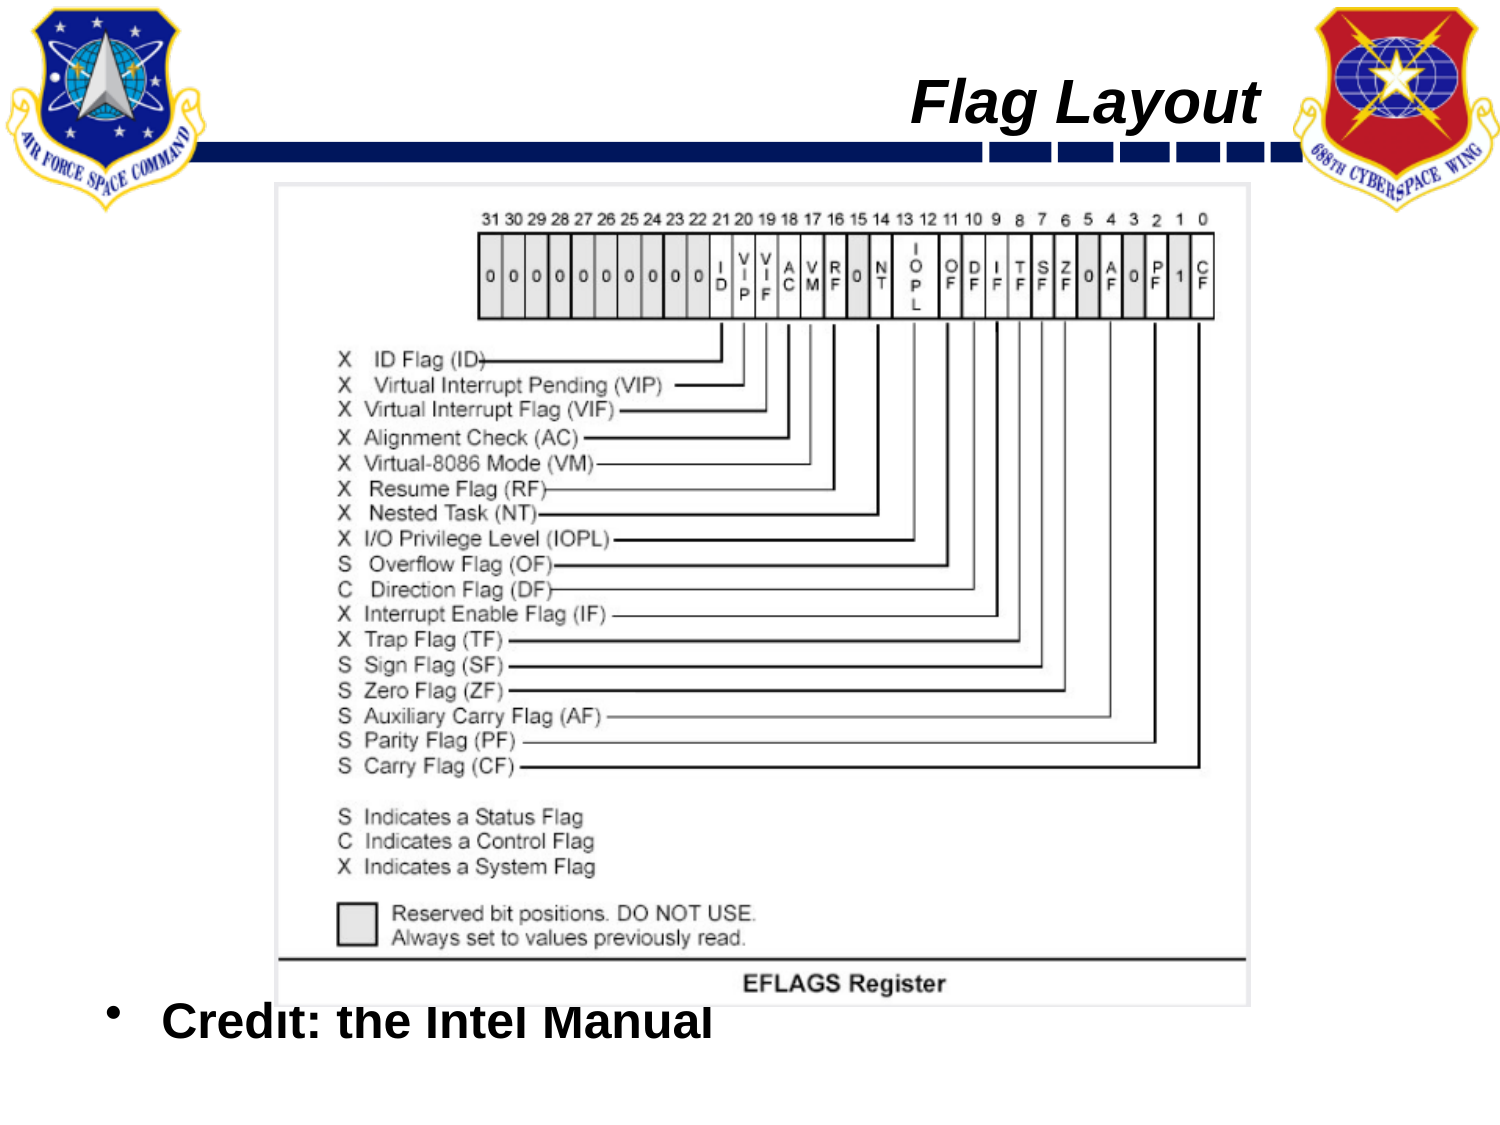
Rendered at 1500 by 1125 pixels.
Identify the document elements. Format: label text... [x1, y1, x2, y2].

picture [1293, 7, 1500, 213]
picture [0, 0, 213, 218]
picture [274, 182, 1251, 1007]
list Credit: the Intel Manual [90, 211, 1453, 1088]
title Flag Layout [249, 51, 1276, 142]
